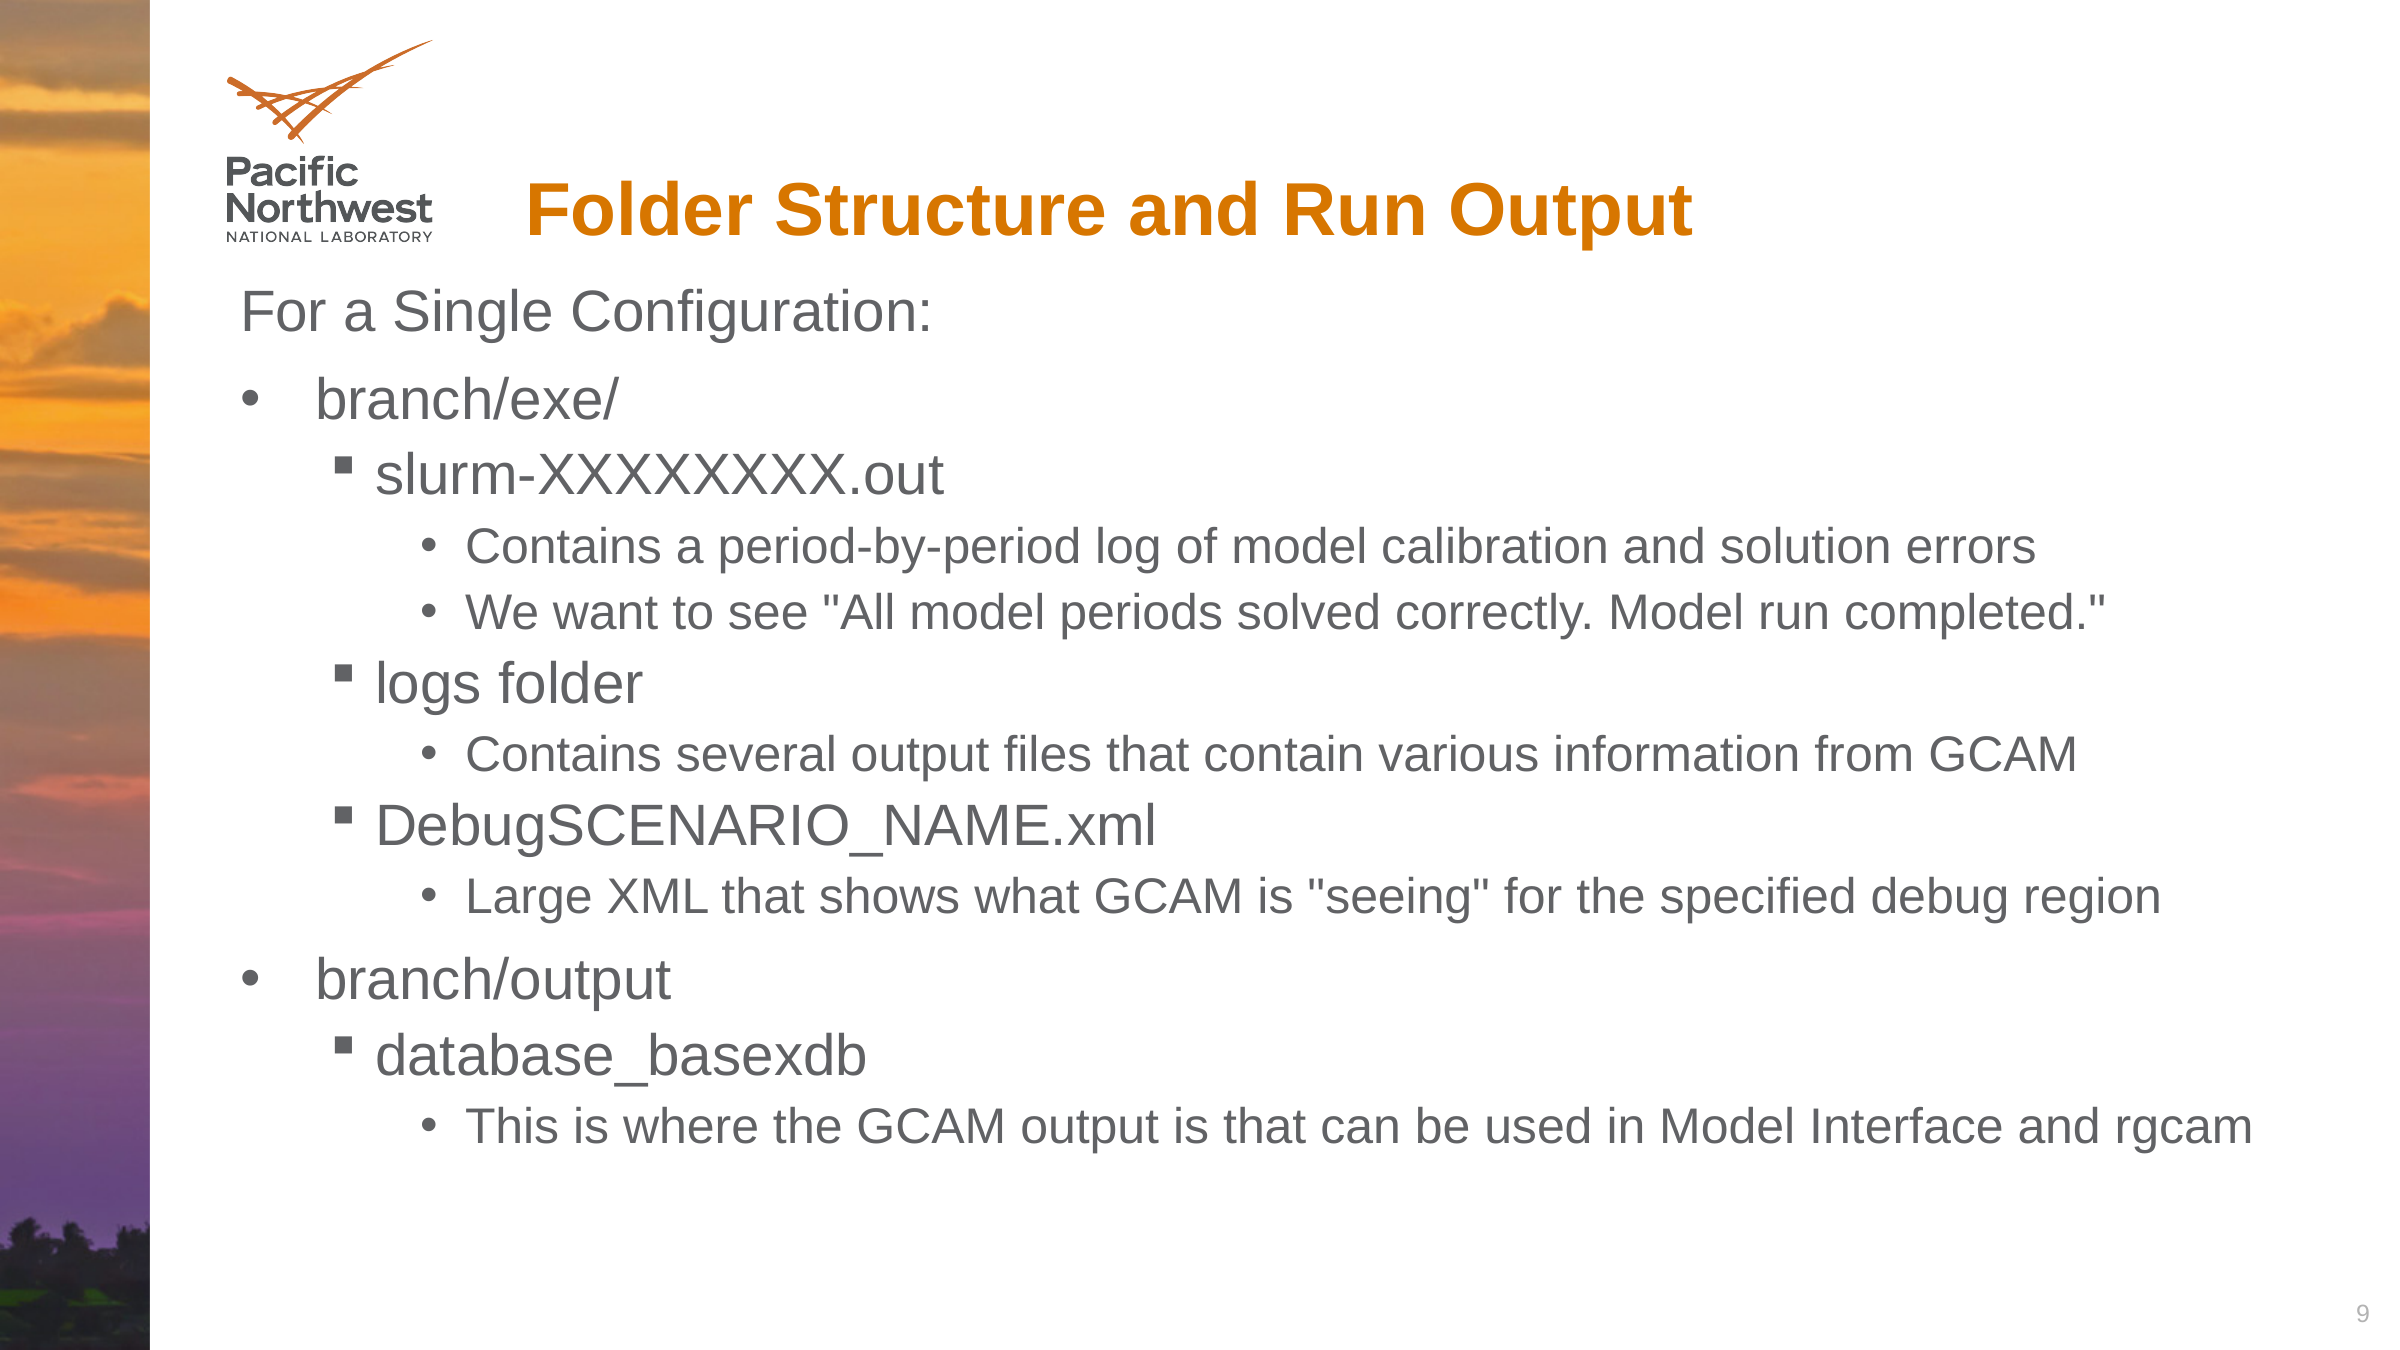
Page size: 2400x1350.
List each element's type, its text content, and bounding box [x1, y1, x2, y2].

title Folder Structure and Run Output [525, 44, 2325, 260]
picture [225, 38, 435, 244]
slide_number 9 [2295, 1275, 2370, 1350]
list For a Single Configuration: branch/exe/ slurm-XXXXXXXX.out Contains a period-by-period log of model calibration and solution errors We want to see "All model periods solved correctly. Model run completed." logs folder Contains several output files that contain various information from GCAM DebugSCENARIO_NAME.xml Large XML that shows what GCAM is "seeing" for the specified debug region branch/output database_basexdb This is where the GCAM output is that can be used in Model Interface and rgcam [225, 273, 2325, 1238]
picture [0, 0, 149, 1350]
